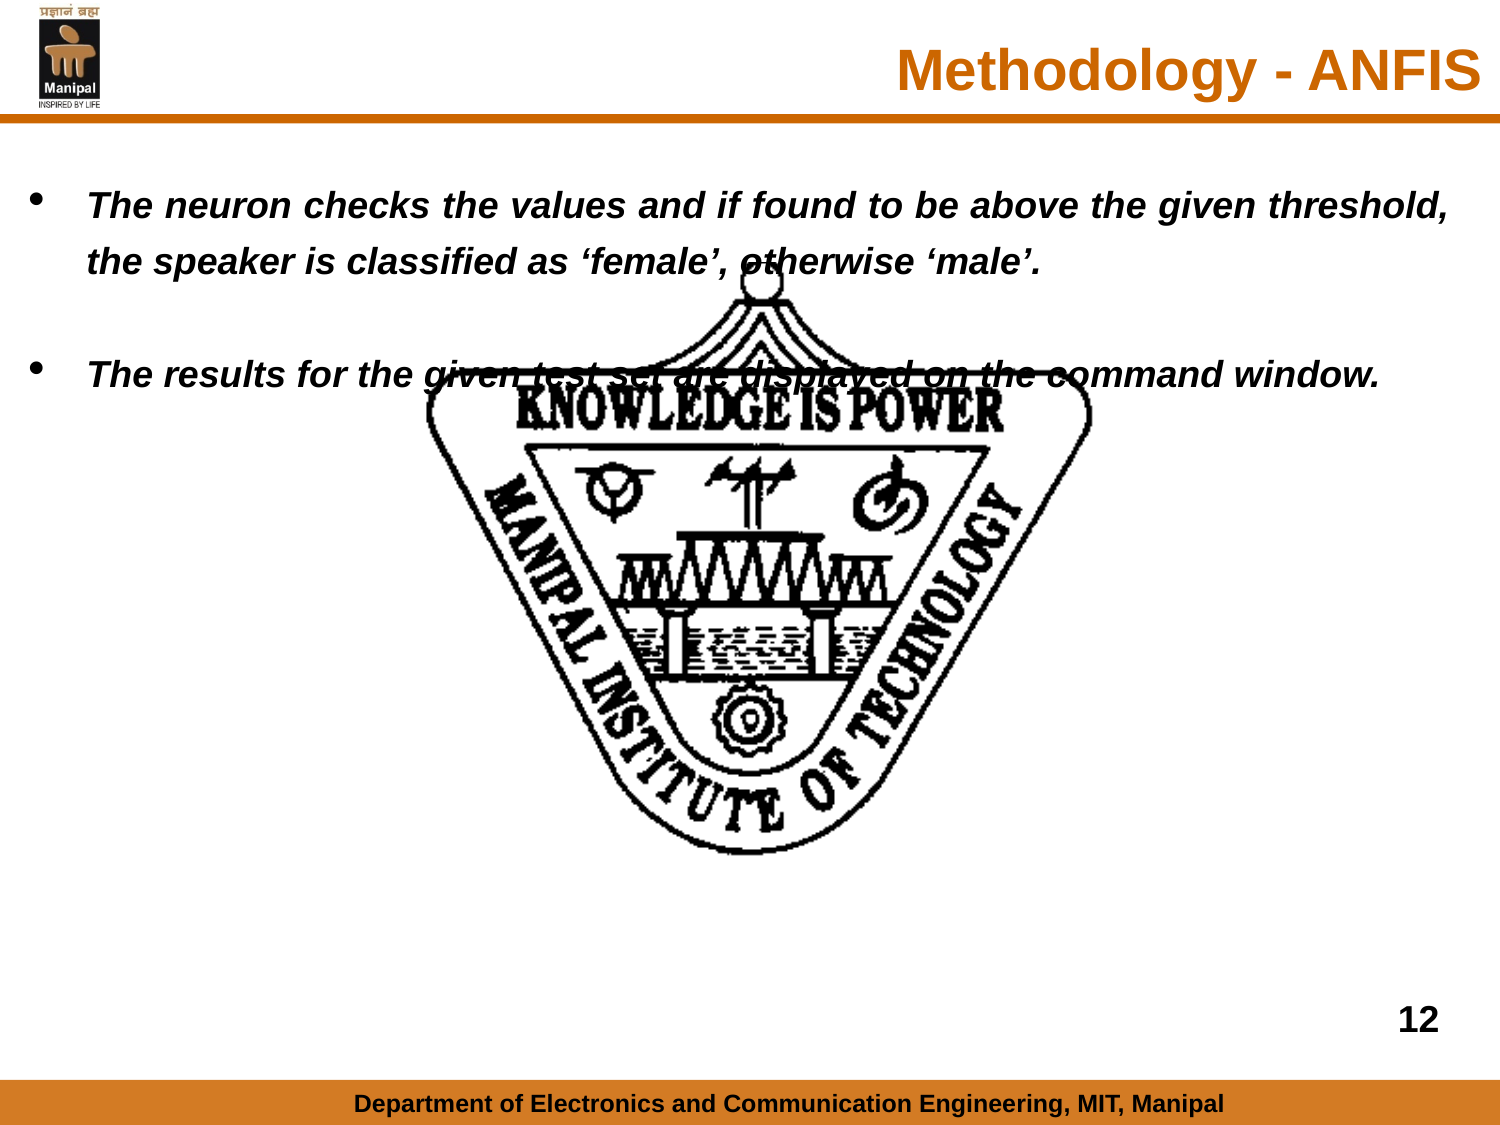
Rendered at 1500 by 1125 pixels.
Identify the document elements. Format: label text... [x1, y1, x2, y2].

text_box Methodology - ANFIS [647, 24, 1498, 88]
text_box 12 [1350, 987, 1488, 1048]
picture [39, 3, 100, 108]
text_box Department of Electronics and Communication Engineering, MIT, Manipal [338, 1079, 1242, 1125]
picture [425, 403, 1100, 863]
text_box The neuron checks the values and if found to be above the given threshold, the speaker is classified as ‘female’, otherwise ‘male’. The results for the given test set are displayed on the command window. [15, 162, 1466, 403]
